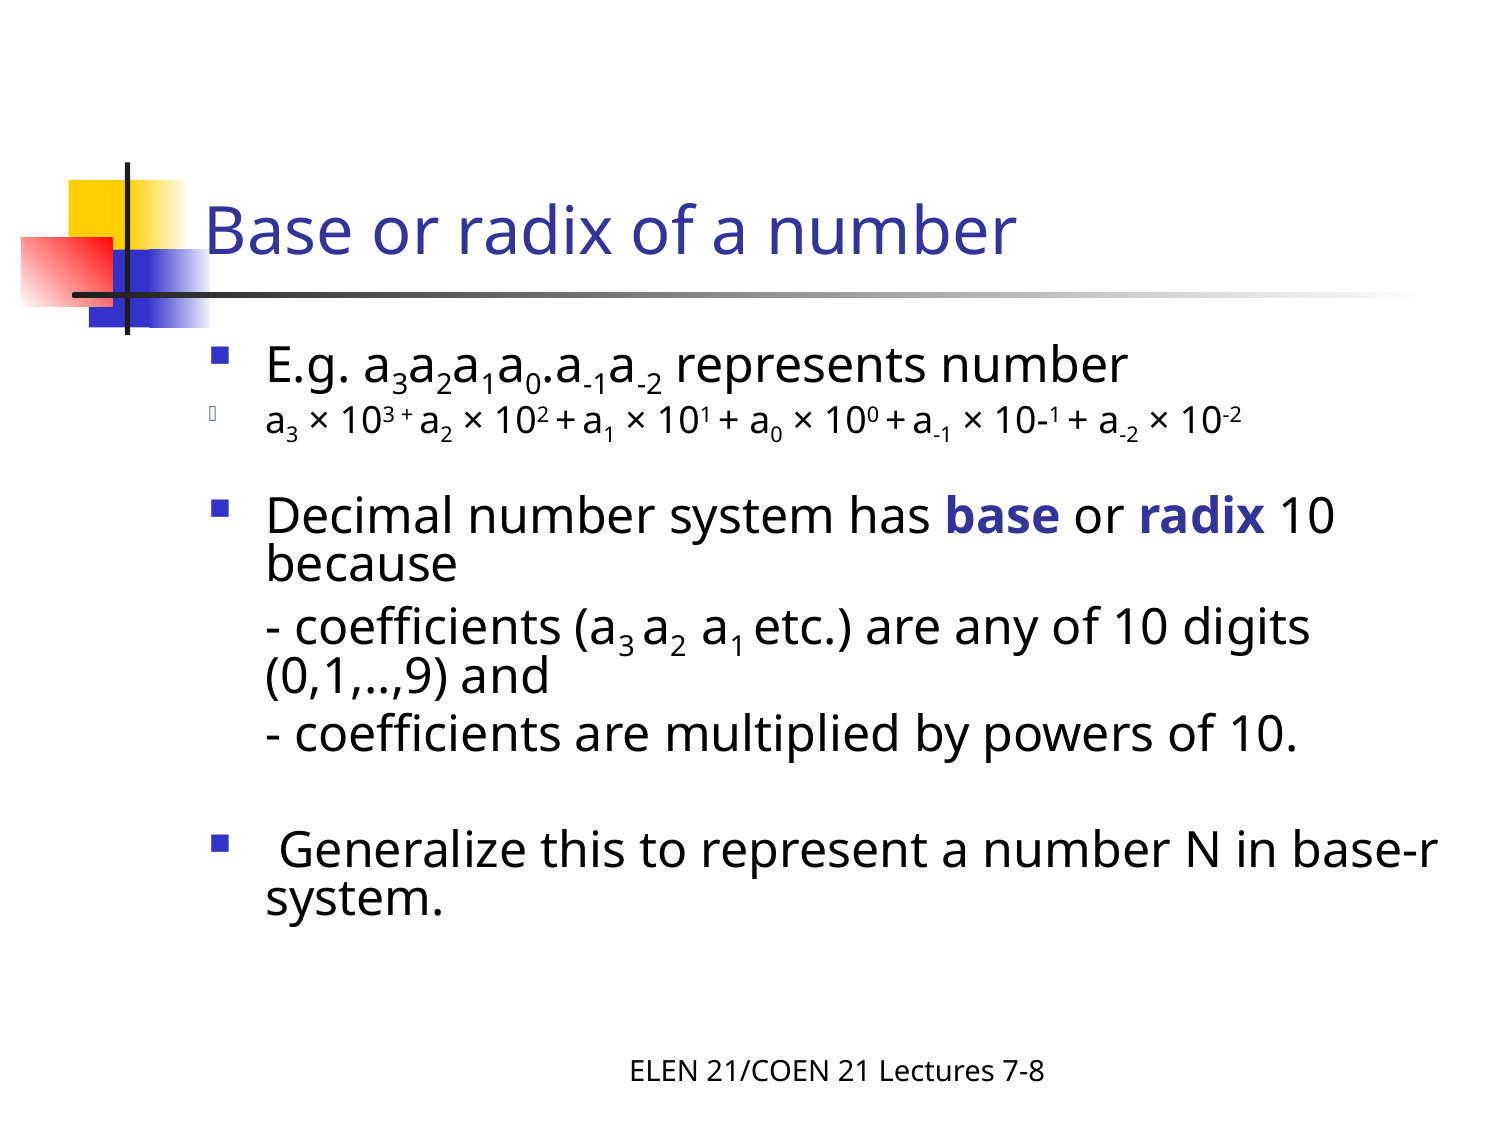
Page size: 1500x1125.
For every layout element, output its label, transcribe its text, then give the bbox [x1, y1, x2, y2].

title Base or radix of a number [188, 34, 1468, 276]
footer ELEN 21/COEN 21 Lectures 7-8 [599, 1023, 1076, 1100]
list E.g. a3a2a1a0.a-1a-2 represents number a3 × 103 + a2 × 102 + a1 × 101 + a0 × 100 + a-1 × 10-1 + a-2 × 10-2 Decimal number system has base or radix 10 because - coefficients (a3 a2 a1 etc.) are any of 10 digits (0,1,..,9) and - coefficients are multiplied by powers of 10. Generalize this to represent a number N in base-r system. [193, 330, 1470, 1007]
